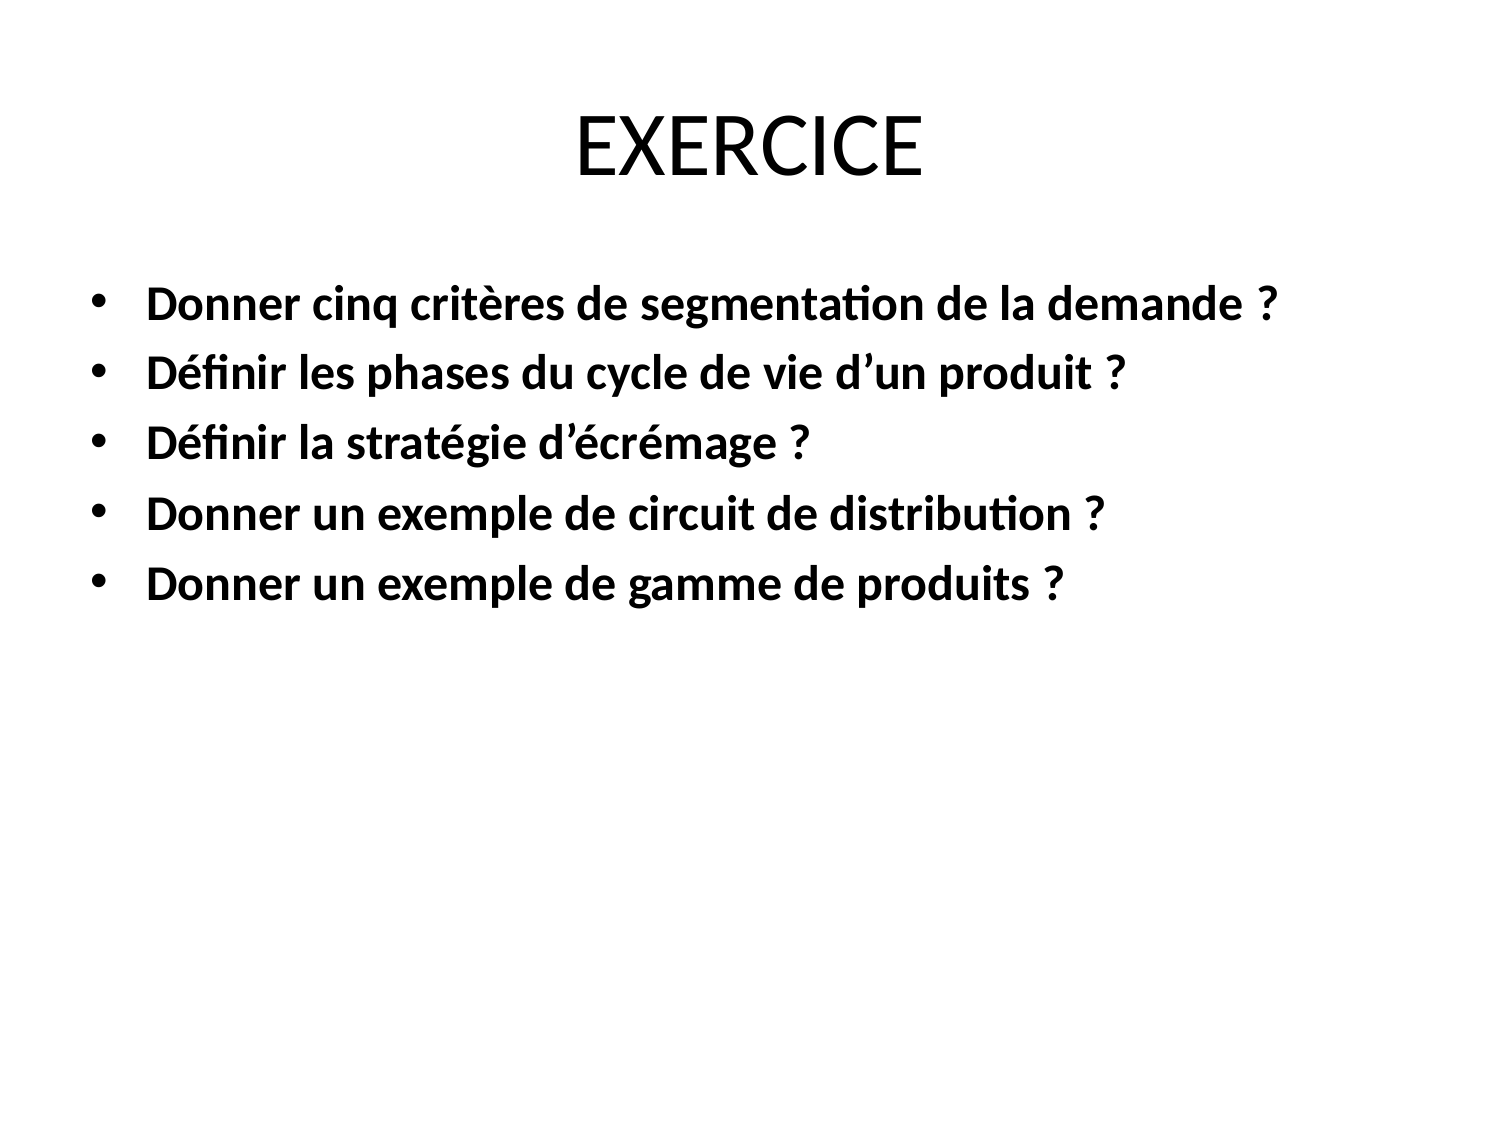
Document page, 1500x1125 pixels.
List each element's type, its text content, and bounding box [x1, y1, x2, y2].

list Donner cinq critères de segmentation de la demande ? Définir les phases du cycle de vie d’un produit ? Définir la stratégie d’écrémage ? Donner un exemple de circuit de distribution ? Donner un exemple de gamme de produits ? [75, 262, 1425, 1005]
title EXERCICE [75, 45, 1425, 233]
